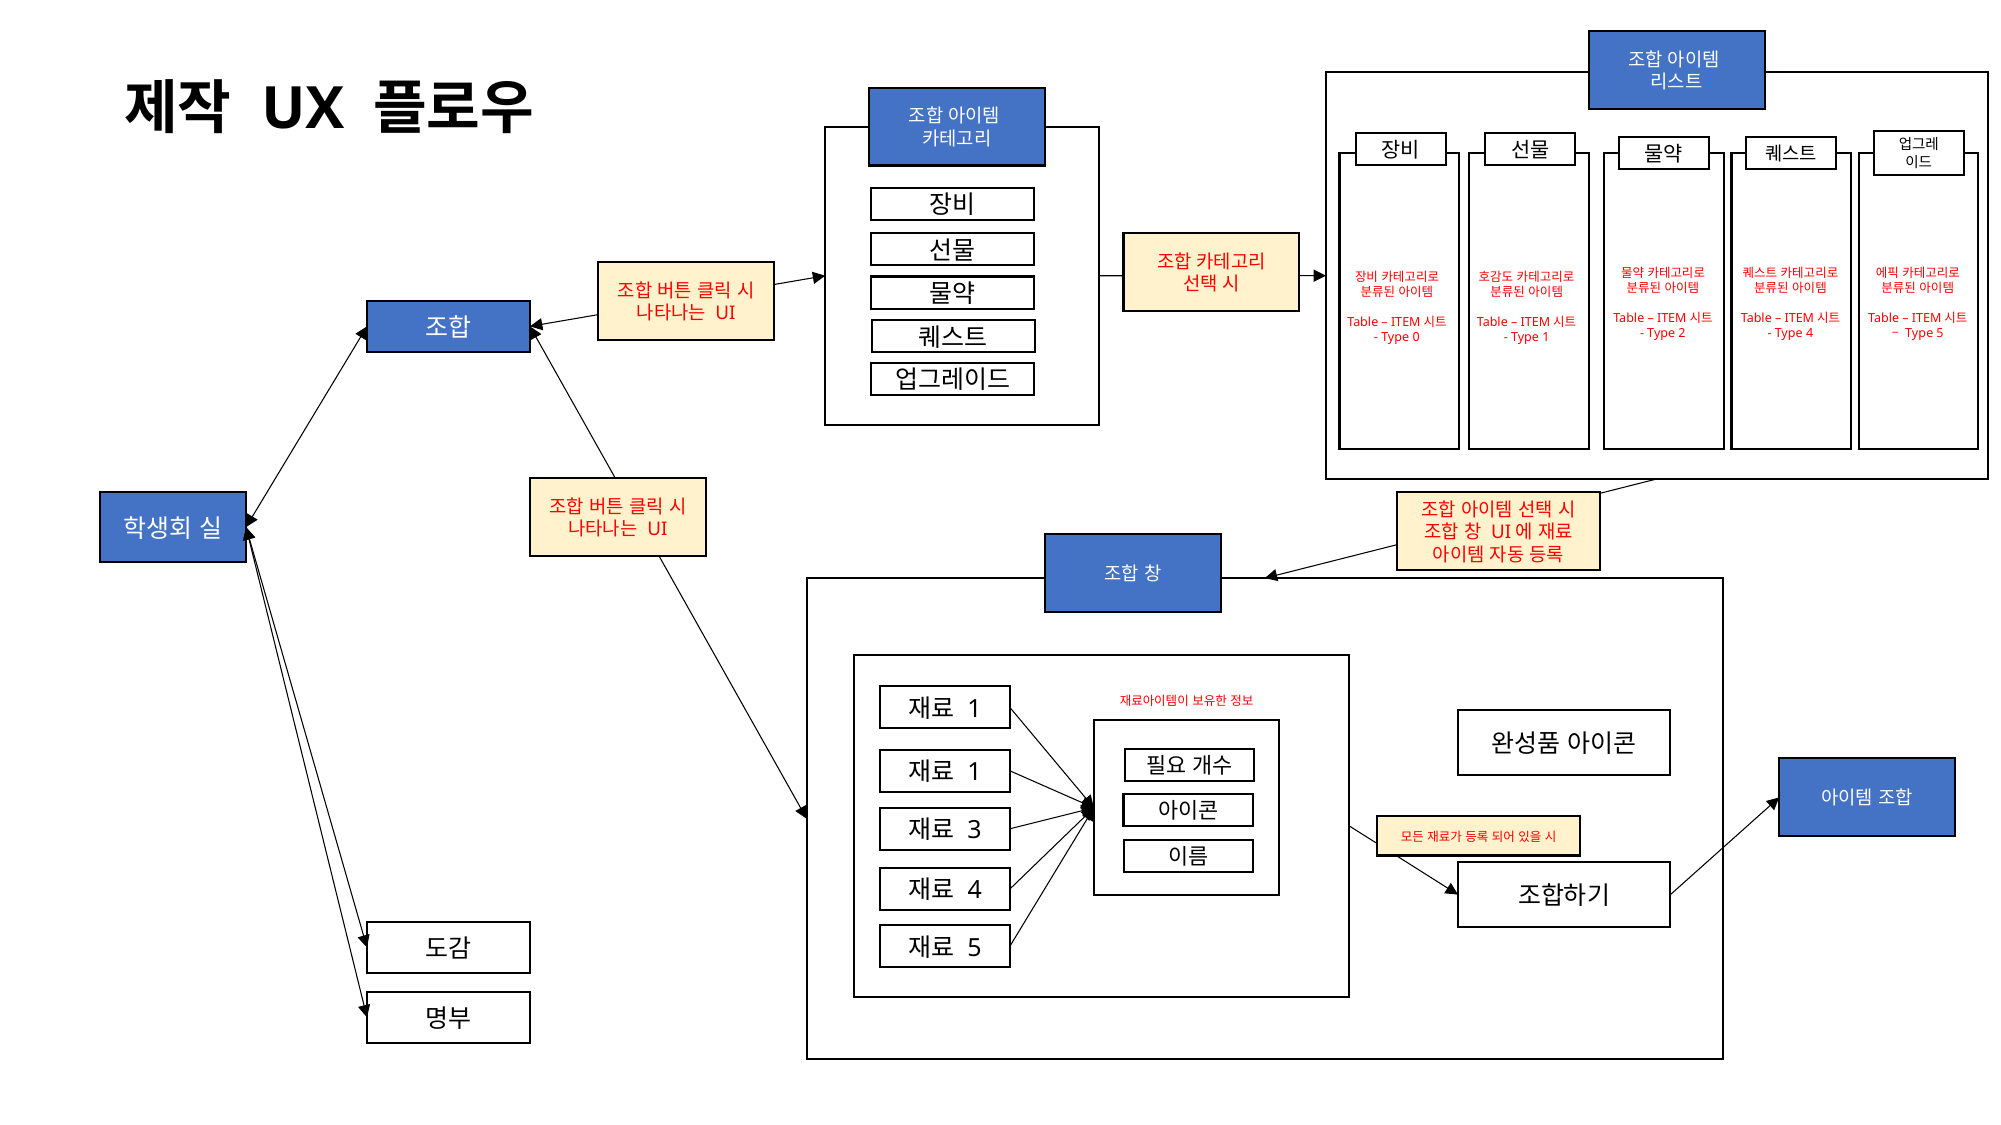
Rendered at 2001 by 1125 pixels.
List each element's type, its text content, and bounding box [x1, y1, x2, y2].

text_box [1858, 152, 1979, 257]
text_box 퀘스트 [1745, 136, 1837, 170]
text_box 명부 [366, 991, 531, 1044]
text_box 조합 카테고리 선택 시 [1122, 276, 1300, 312]
text_box [806, 577, 1724, 1060]
text_box 도감 [367, 921, 531, 974]
text_box 선물 [870, 232, 1035, 266]
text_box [1009, 807, 1094, 947]
text_box 장비 카테고리로 분류된 아이템 Table – ITEM시트 - Type 0 [1329, 262, 1459, 352]
text_box 모든 재료가 등록 되어 있을 시 [1376, 815, 1581, 857]
text_box [1730, 152, 1852, 257]
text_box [245, 326, 367, 528]
text_box 물약 [870, 275, 1035, 310]
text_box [529, 275, 826, 327]
text_box 조합하기 [1457, 861, 1671, 928]
text_box 조합 카테고리 선택 시 [1122, 232, 1300, 275]
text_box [1009, 707, 1094, 770]
text_box 호감도 카테고리로 분류된 아이템 Table – ITEM시트 - Type 1 [1459, 262, 1594, 352]
text_box 조합 버튼 클릭 시 나타나는 UI [597, 261, 775, 275]
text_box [1670, 797, 1780, 895]
text_box 에픽 카테고리로 분류된 아이템 Table – ITEM시트 – Type 5 [1850, 257, 1986, 348]
text_box 제작 UX 플로우 [109, 62, 842, 148]
text_box [853, 654, 1350, 998]
text_box [824, 126, 1100, 426]
text_box 아이콘 [1122, 793, 1254, 827]
text_box 이름 [1123, 839, 1254, 873]
text_box 물약 [1618, 136, 1710, 170]
text_box [1603, 152, 1725, 257]
text_box [1094, 719, 1280, 896]
text_box [1468, 152, 1590, 262]
text_box 선물 [1484, 132, 1576, 166]
text_box 퀘스트 카테고리로 분류된 아이템 Table – ITEM시트 - Type 4 [1722, 257, 1850, 348]
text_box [1349, 825, 1459, 895]
text_box 장비 [870, 187, 1035, 221]
text_box 퀘스트 [871, 319, 1036, 353]
text_box 학생회 실 [99, 491, 245, 563]
text_box [1858, 348, 1979, 450]
text_box [1468, 352, 1590, 450]
text_box 필요 개수 [1124, 748, 1255, 782]
text_box 조합 아이템 카테고리 [868, 87, 1046, 167]
text_box 조합 [366, 300, 529, 353]
text_box 업그레이드 [870, 362, 1035, 396]
text_box 아이템 조합 [1778, 757, 1956, 837]
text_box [1264, 478, 1658, 579]
text_box 업그레 이드 [1873, 130, 1965, 176]
text_box [1603, 348, 1725, 450]
text_box [1338, 352, 1460, 450]
text_box 물약 카테고리로 분류된 아이템 Table – ITEM시트 - Type 2 [1595, 257, 1722, 348]
text_box [1730, 348, 1852, 450]
text_box 장비 [1355, 132, 1447, 166]
text_box 조합 아이템 리스트 [1588, 30, 1766, 110]
text_box 조합 창 [1044, 533, 1222, 613]
text_box [1338, 152, 1460, 262]
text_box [245, 528, 367, 1018]
text_box [1325, 71, 1989, 480]
text_box 재료아이템이 보유한 정보 [1093, 685, 1280, 716]
text_box 완성품 아이콘 [1457, 709, 1671, 776]
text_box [529, 326, 807, 819]
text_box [1009, 770, 1094, 807]
